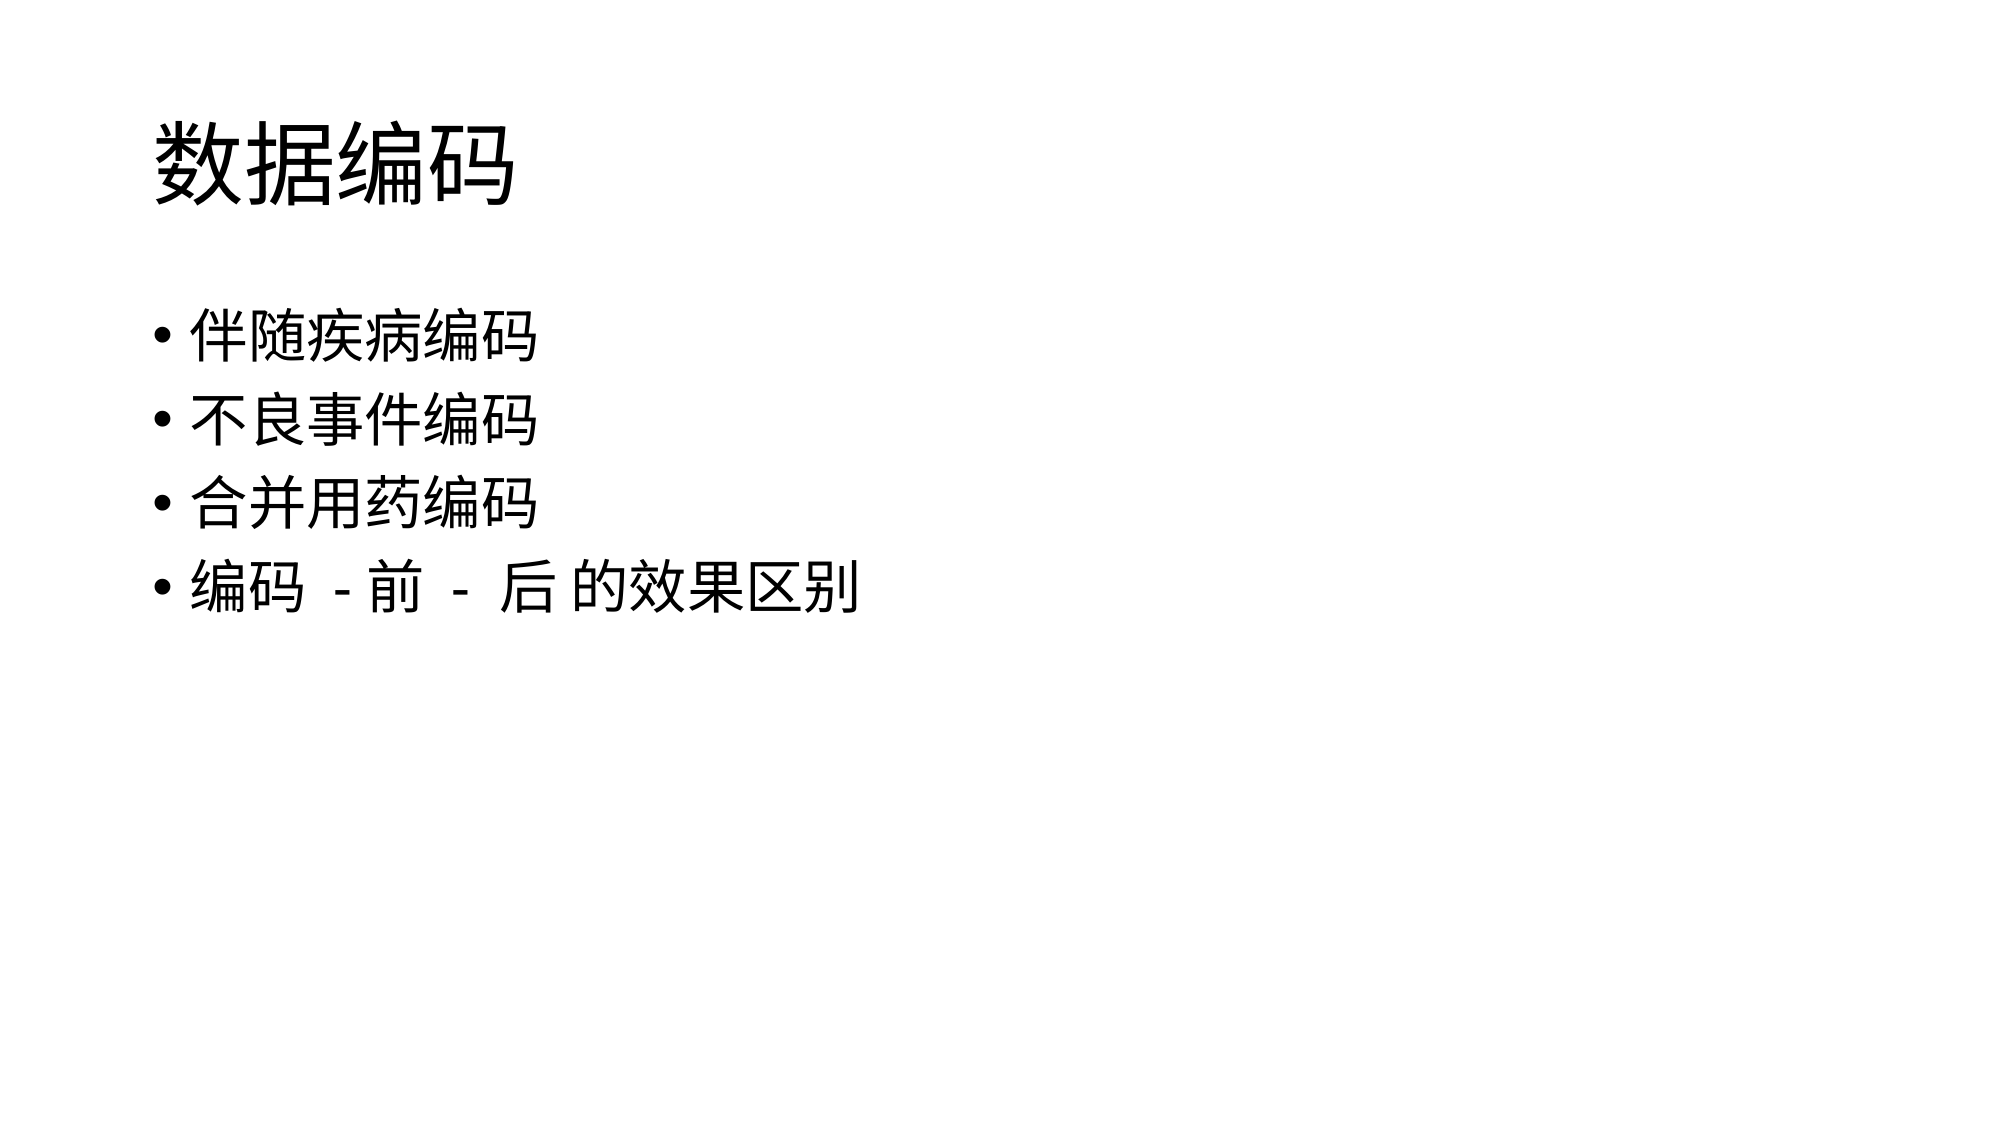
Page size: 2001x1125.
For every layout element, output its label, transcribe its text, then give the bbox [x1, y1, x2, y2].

list 伴随疾病编码 不良事件编码 合并用药编码 编码 -前 - 后 的效果区别 [137, 299, 1863, 1014]
title 数据编码 [137, 59, 1863, 278]
